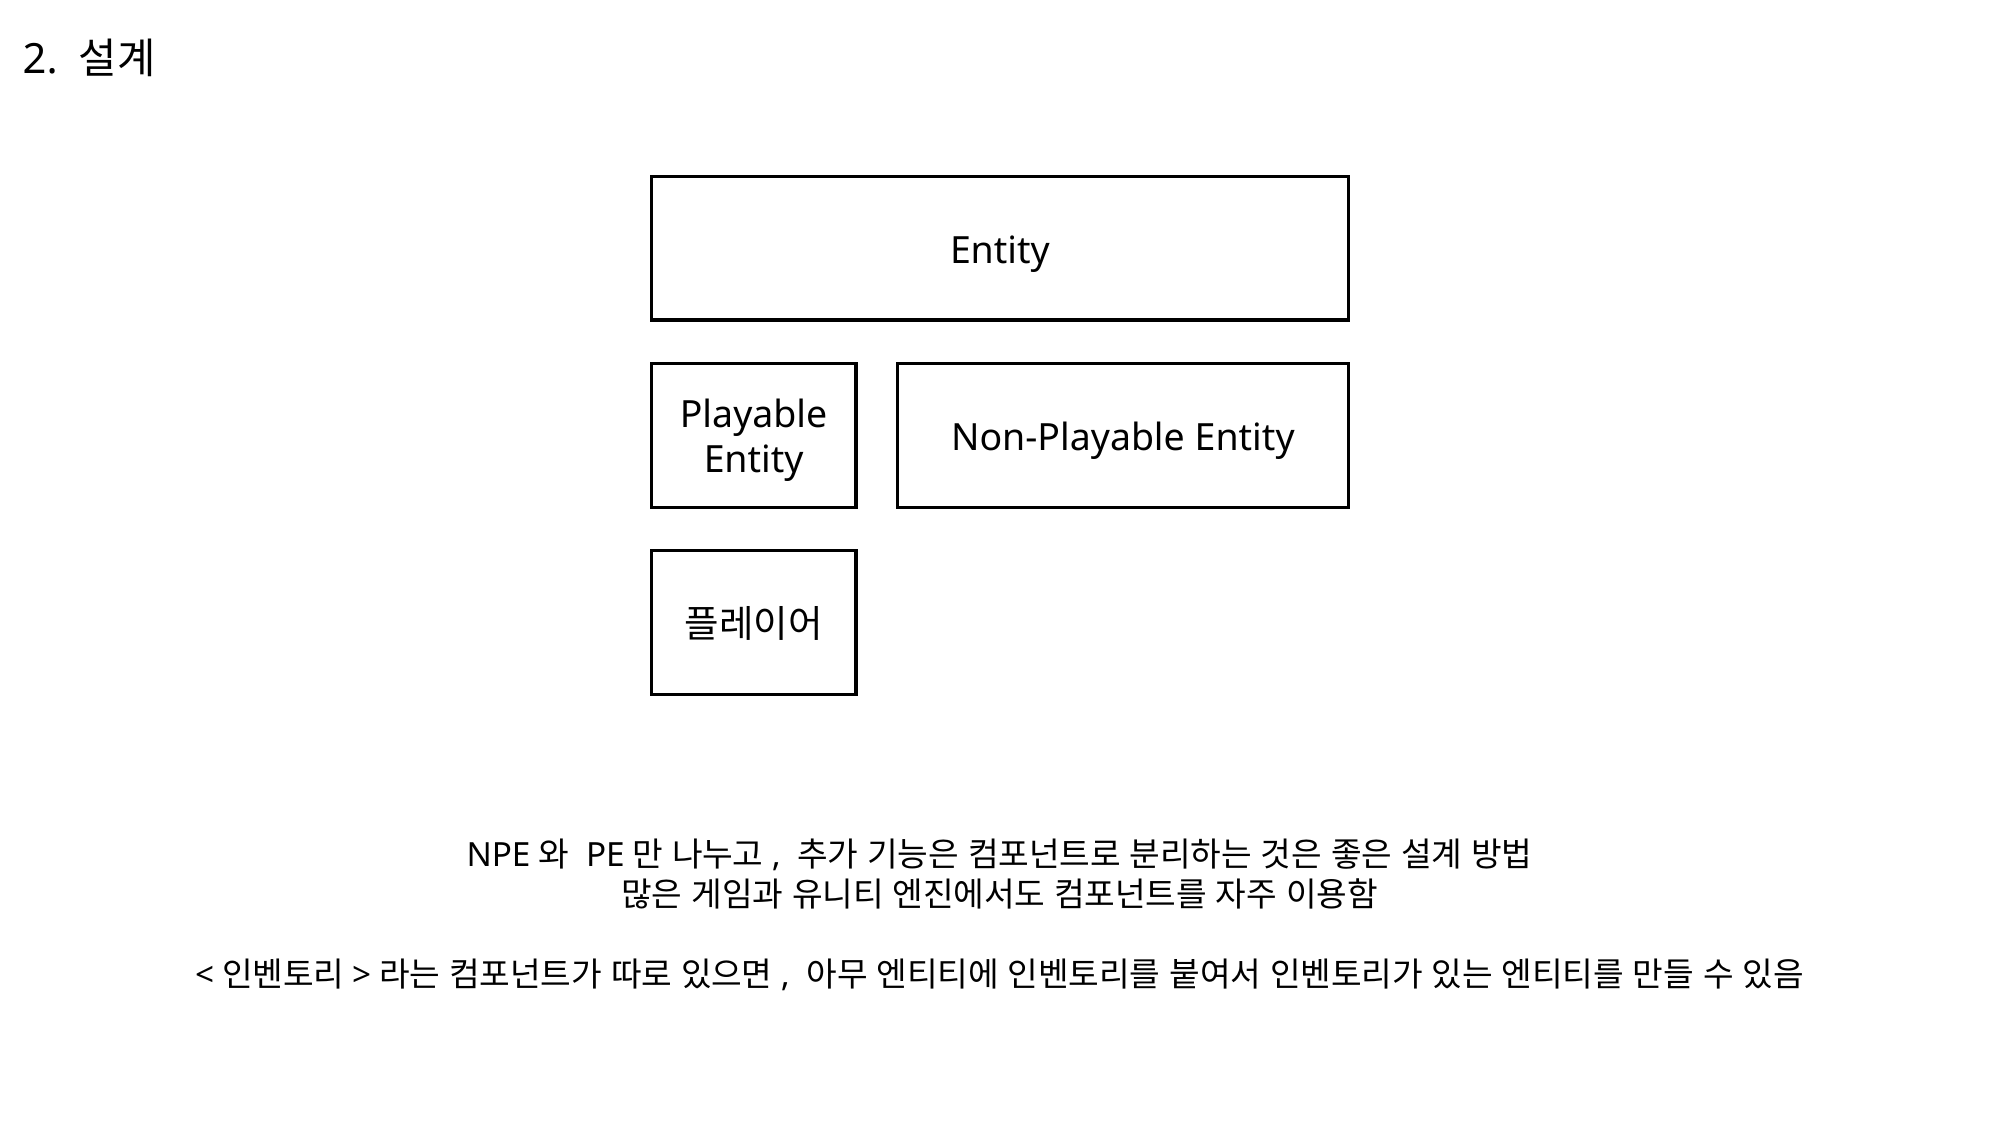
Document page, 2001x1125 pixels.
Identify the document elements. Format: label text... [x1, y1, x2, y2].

text_box 플레이어 [650, 549, 858, 696]
text_box Non-Playable Entity [896, 362, 1350, 509]
text_box Entity [650, 175, 1350, 322]
text_box 2. 설계 [7, 24, 171, 90]
text_box NPE와 PE만 나누고, 추가 기능은 컴포넌트로 분리하는 것은 좋은 설계 방법 많은 게임과 유니티 엔진에서도 컴포넌트를 자주 이용함 <인벤토리>라는 컴포넌트가 따로 있으면, 아무 엔티티에 인벤토리를 붙여서 인벤토리가 있는 엔티티를 만들 수 있음 [180, 825, 1820, 1000]
text_box Playable Entity [650, 362, 858, 509]
